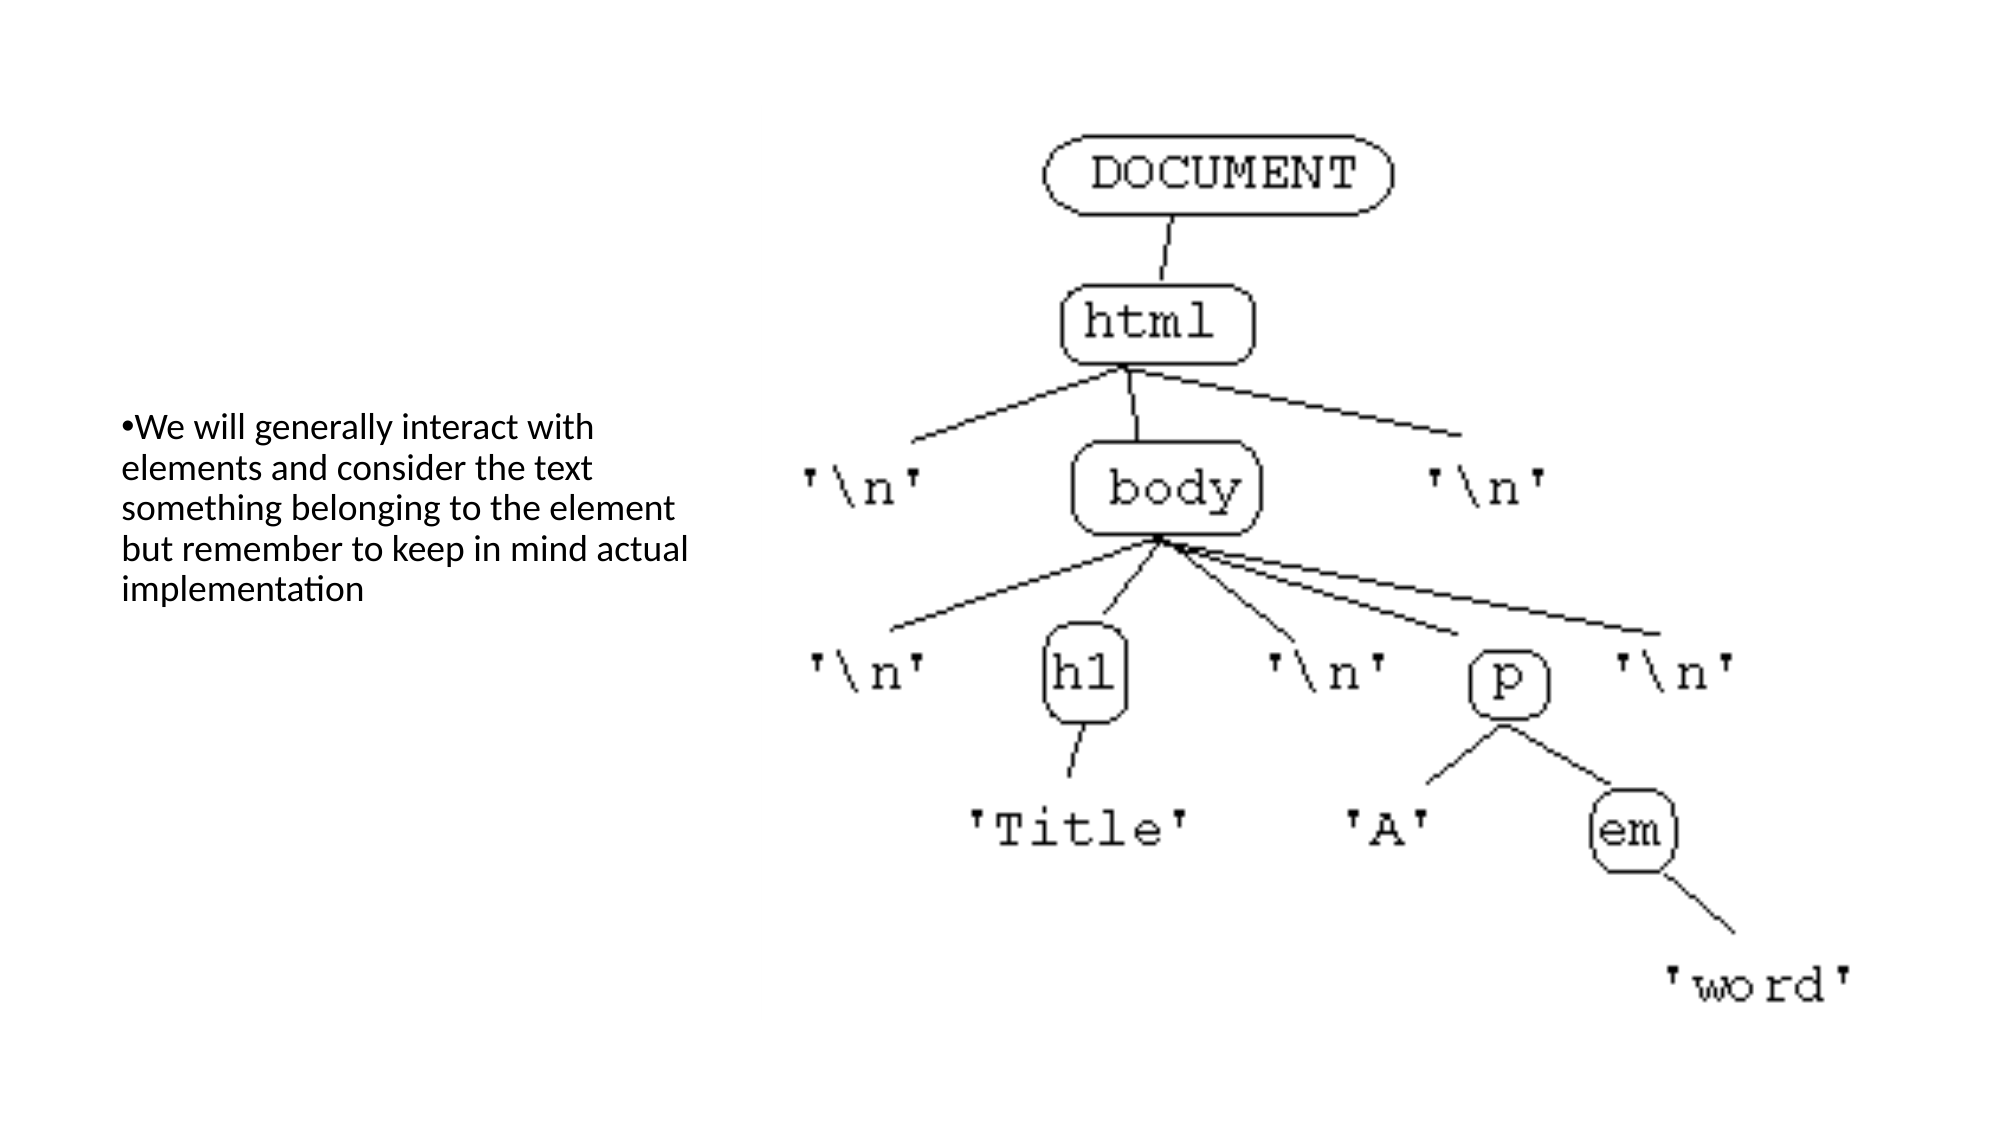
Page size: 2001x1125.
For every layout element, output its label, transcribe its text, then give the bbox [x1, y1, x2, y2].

text_box We will generally interact with elements and consider the text something belonging to the element but remember to keep in mind actual implementation [106, 399, 708, 1021]
picture [760, 104, 1896, 1020]
